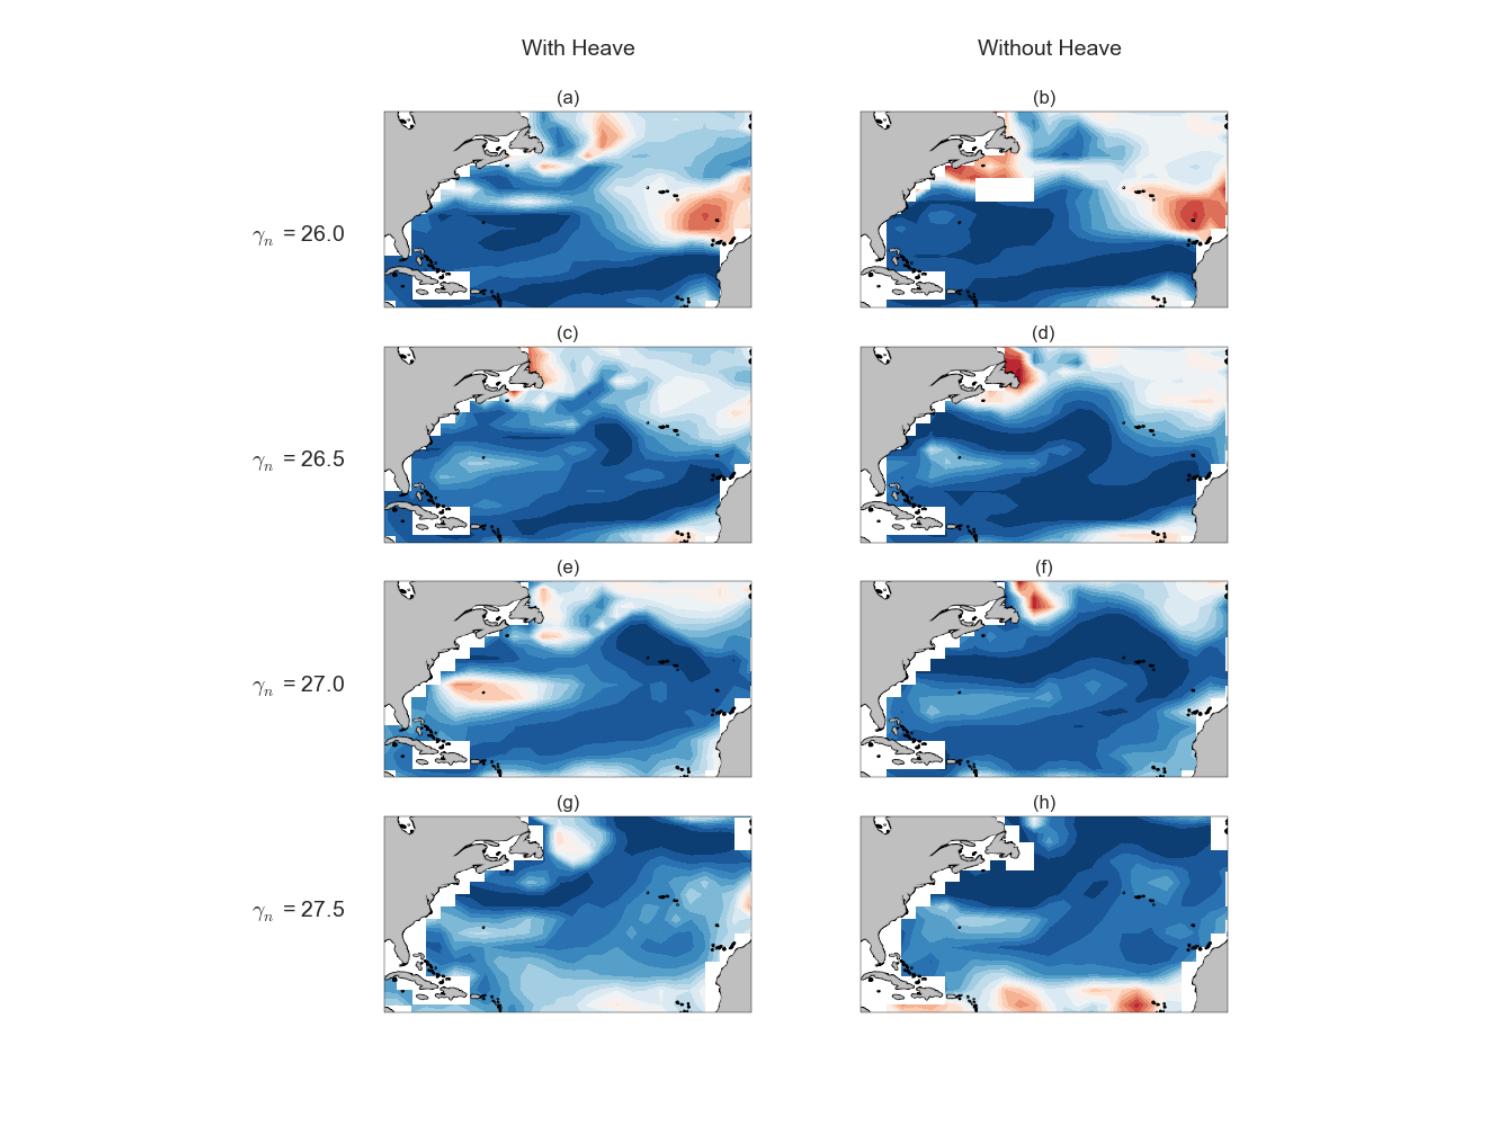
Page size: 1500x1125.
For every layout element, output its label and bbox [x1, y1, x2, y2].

picture [228, 0, 1355, 1125]
